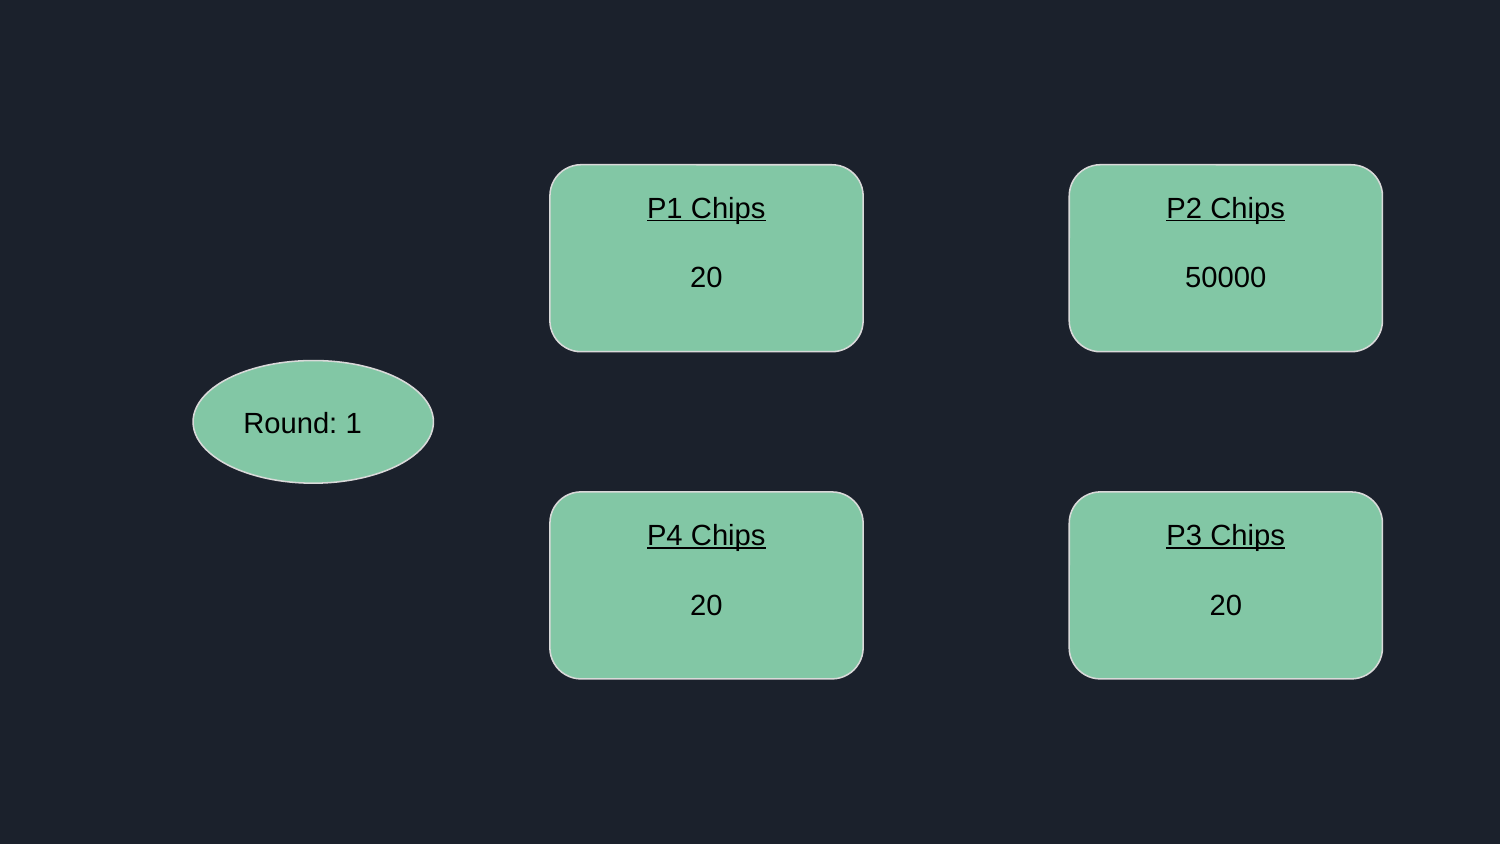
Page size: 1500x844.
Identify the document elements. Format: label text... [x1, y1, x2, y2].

text_box P4 Chips 20 [549, 491, 864, 679]
text_box Round: 1 [193, 360, 434, 484]
text_box P1 Chips 20 [549, 164, 864, 352]
text_box P3 Chips 20 [1069, 491, 1383, 679]
text_box P2 Chips 50000 [1069, 164, 1383, 352]
